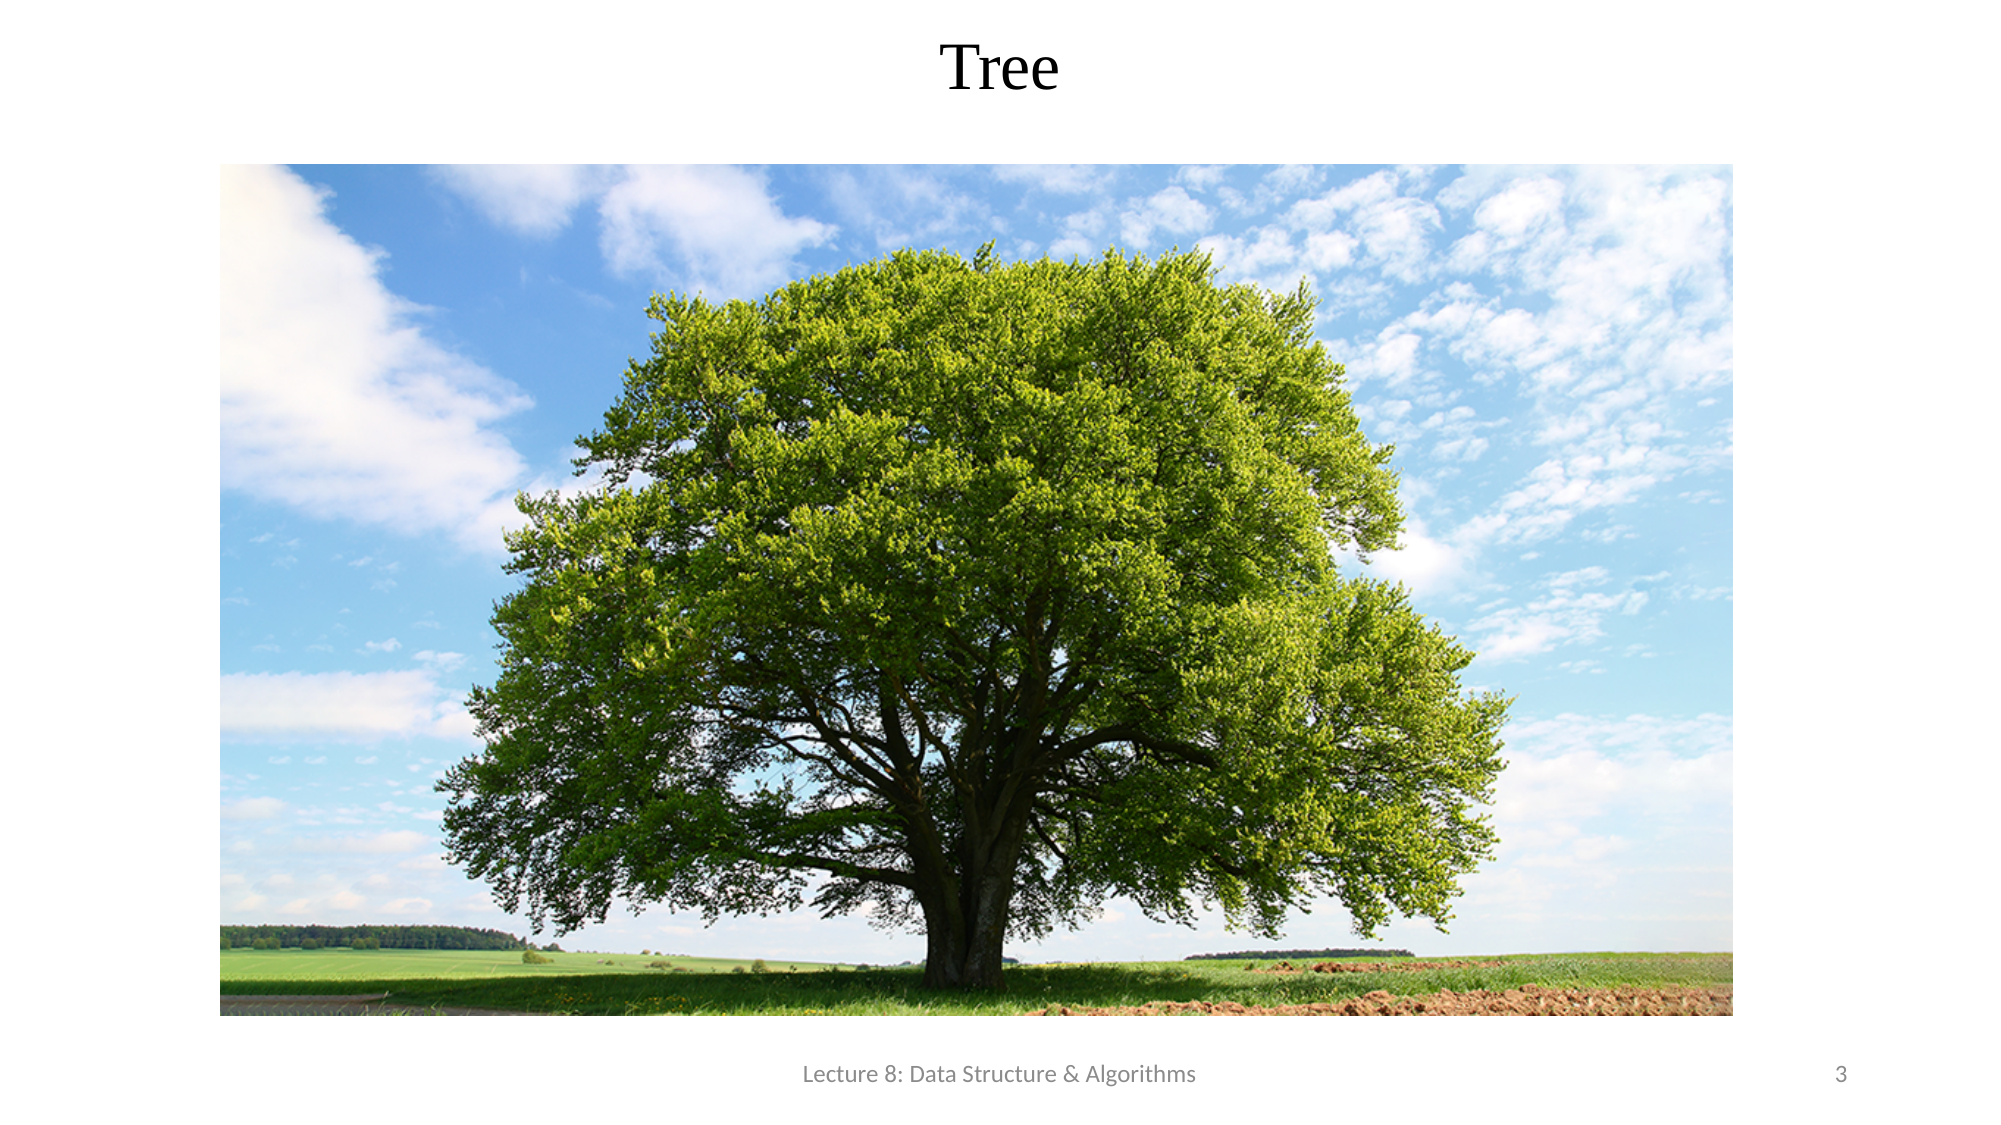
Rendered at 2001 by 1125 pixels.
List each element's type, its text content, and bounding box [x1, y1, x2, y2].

footer Lecture 8: Data Structure & Algorithms [662, 1042, 1338, 1103]
picture [220, 164, 1733, 1016]
title Tree [137, 23, 1863, 112]
slide_number 3 [1412, 1042, 1863, 1103]
